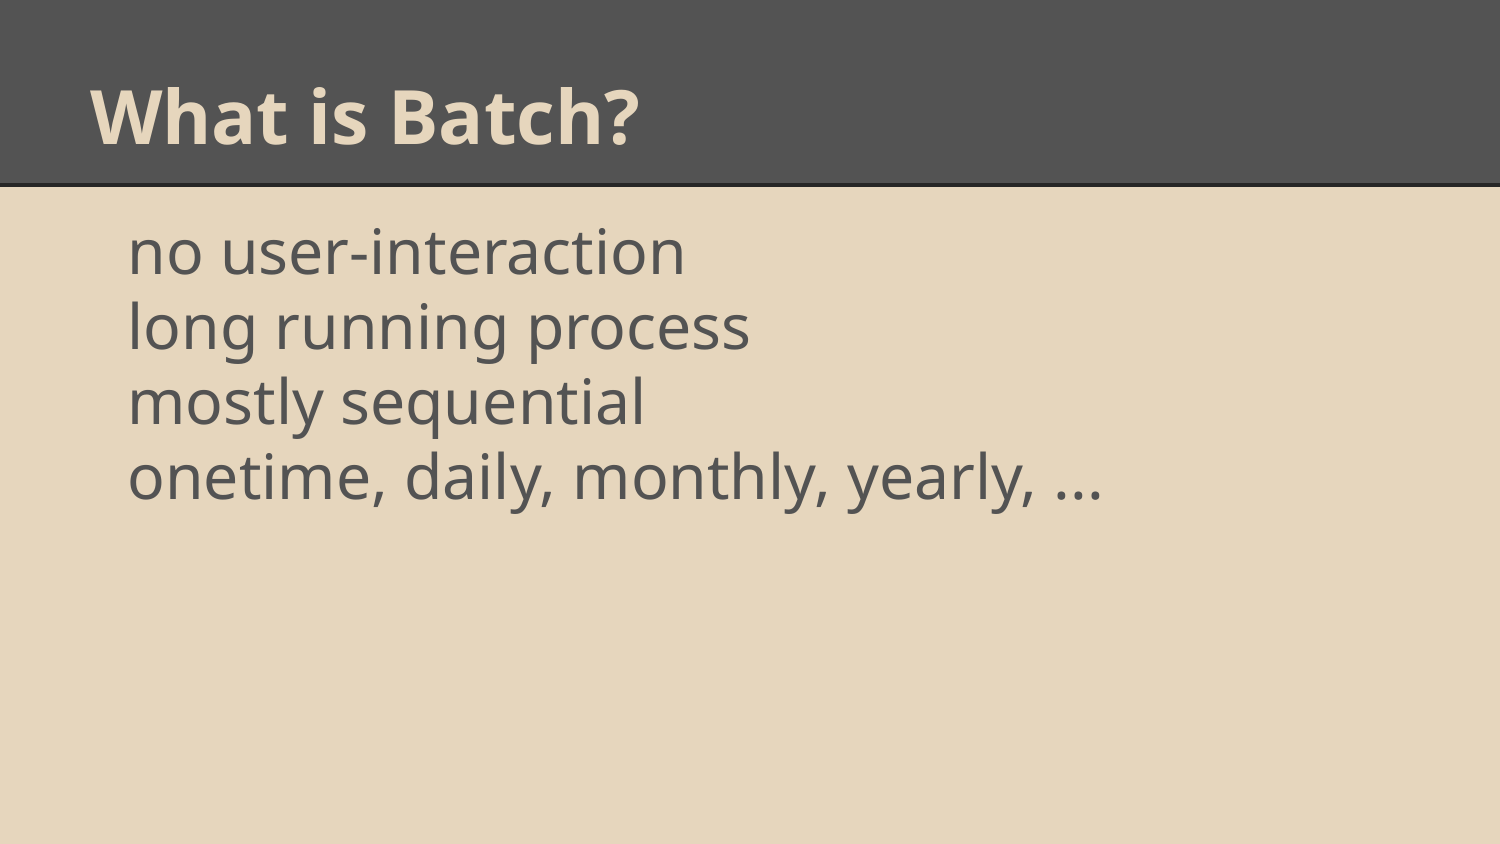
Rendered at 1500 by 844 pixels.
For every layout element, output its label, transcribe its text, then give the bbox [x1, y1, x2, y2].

list no user-interaction long running process mostly sequential onetime, daily, monthly, yearly, ... [75, 196, 1425, 808]
title What is Batch? [75, 33, 1425, 175]
